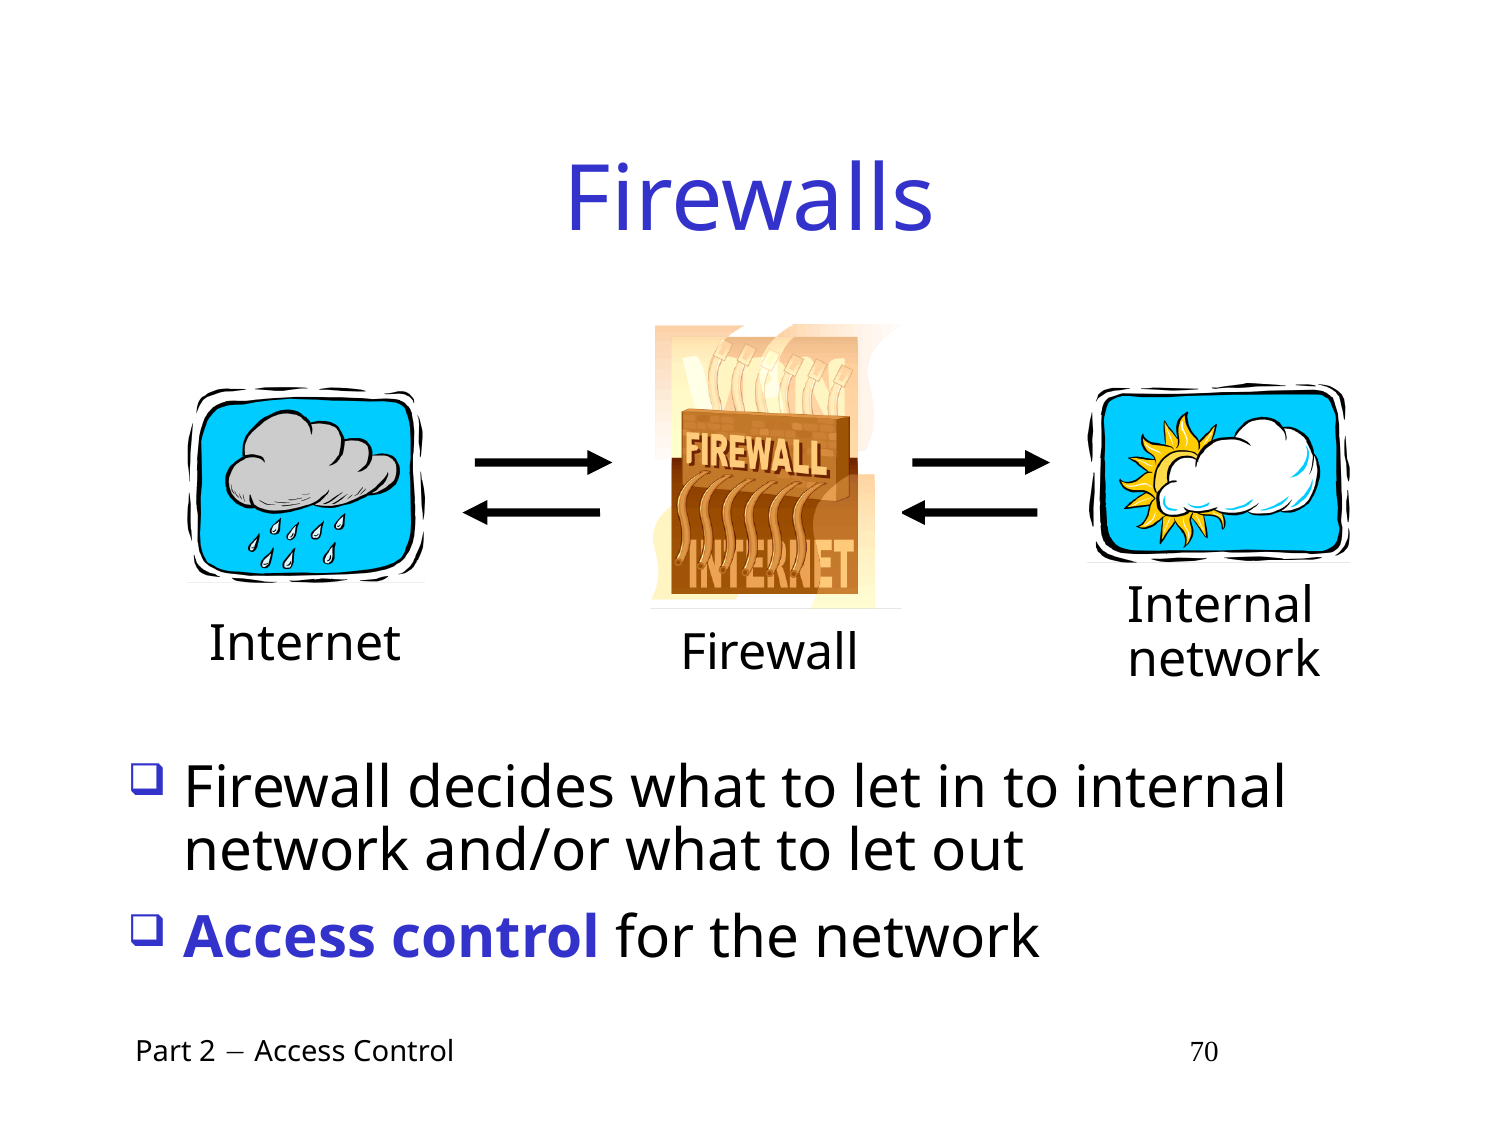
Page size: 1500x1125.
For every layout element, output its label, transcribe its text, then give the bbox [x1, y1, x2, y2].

title Firewalls [112, 99, 1388, 288]
footer Part 2  Access Control 70 [112, 1024, 1401, 1101]
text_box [187, 324, 1351, 713]
list Firewall decides what to let in to internal network and/or what to let out Access control for the network [112, 749, 1388, 1001]
